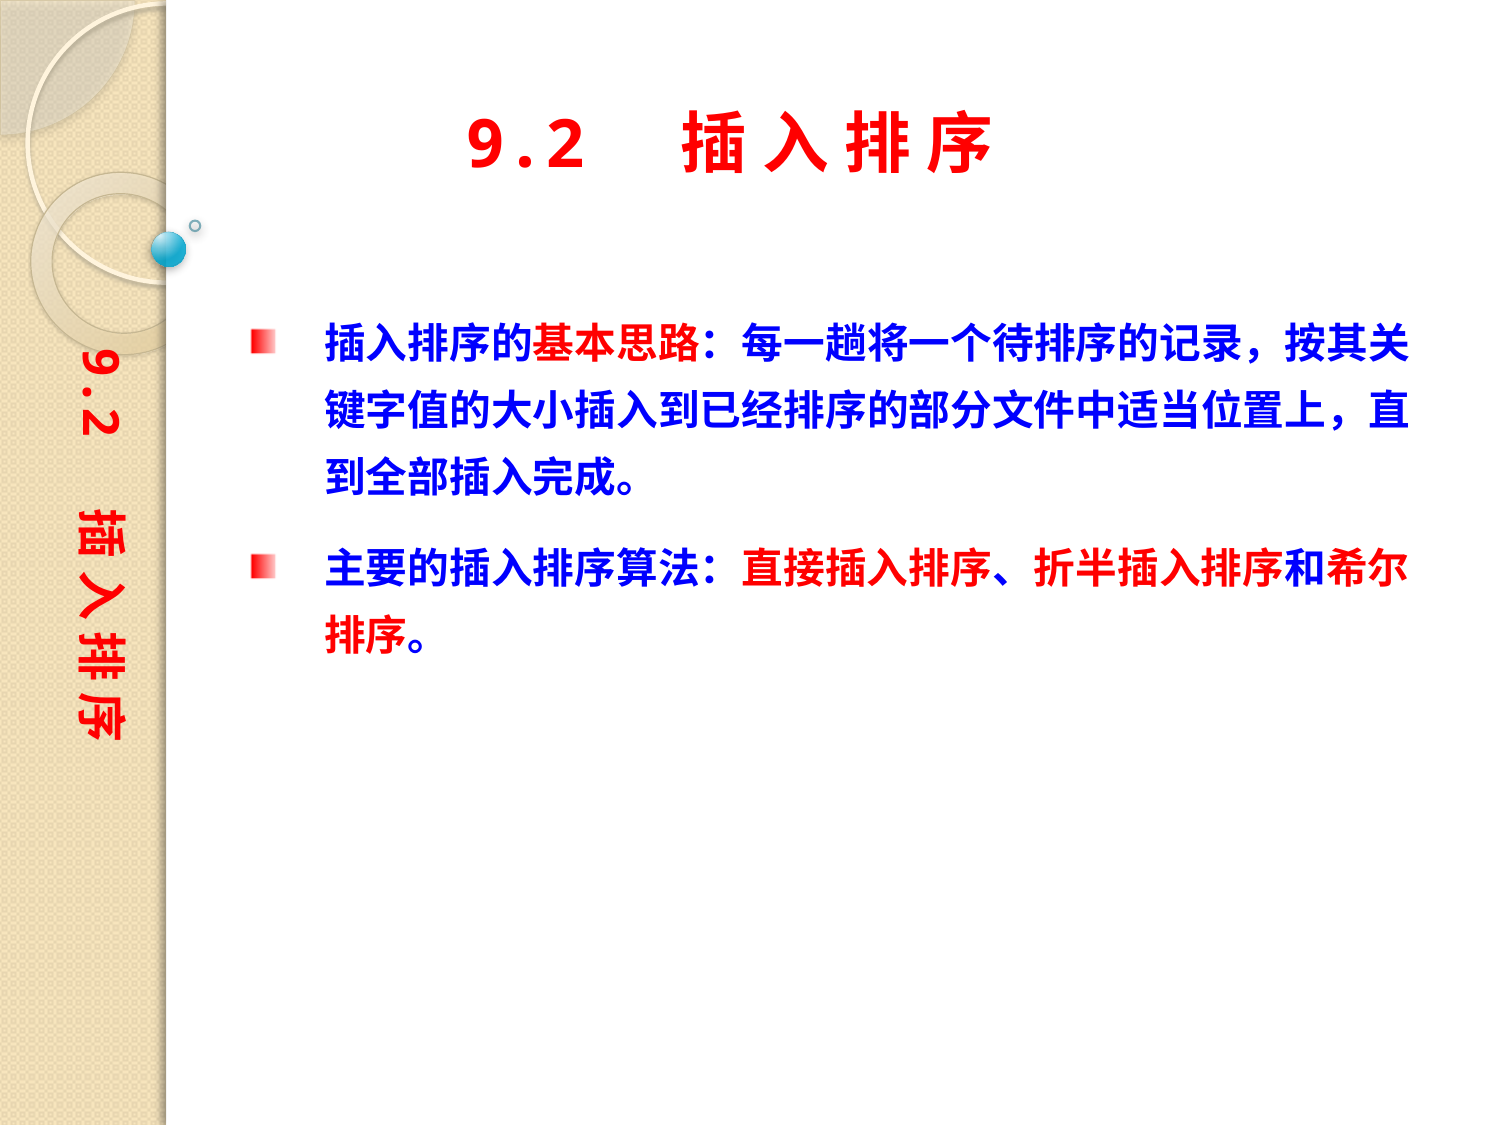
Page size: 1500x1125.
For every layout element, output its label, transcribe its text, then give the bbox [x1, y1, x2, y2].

text_box 插入排序的基本思路：每一趟将一个待排序的记录，按其关键字值的大小插入到已经排序的部分文件中适当位置上，直到全部插入完成。 主要的插入排序算法：直接插入排序、折半插入排序和希尔排序。 [234, 292, 1435, 666]
text_box 9.2 插 入 排 序 [351, 93, 1107, 189]
picture [249, 552, 279, 582]
text_box 9.2 插 入 排 序 [49, 304, 141, 786]
picture [249, 327, 279, 357]
